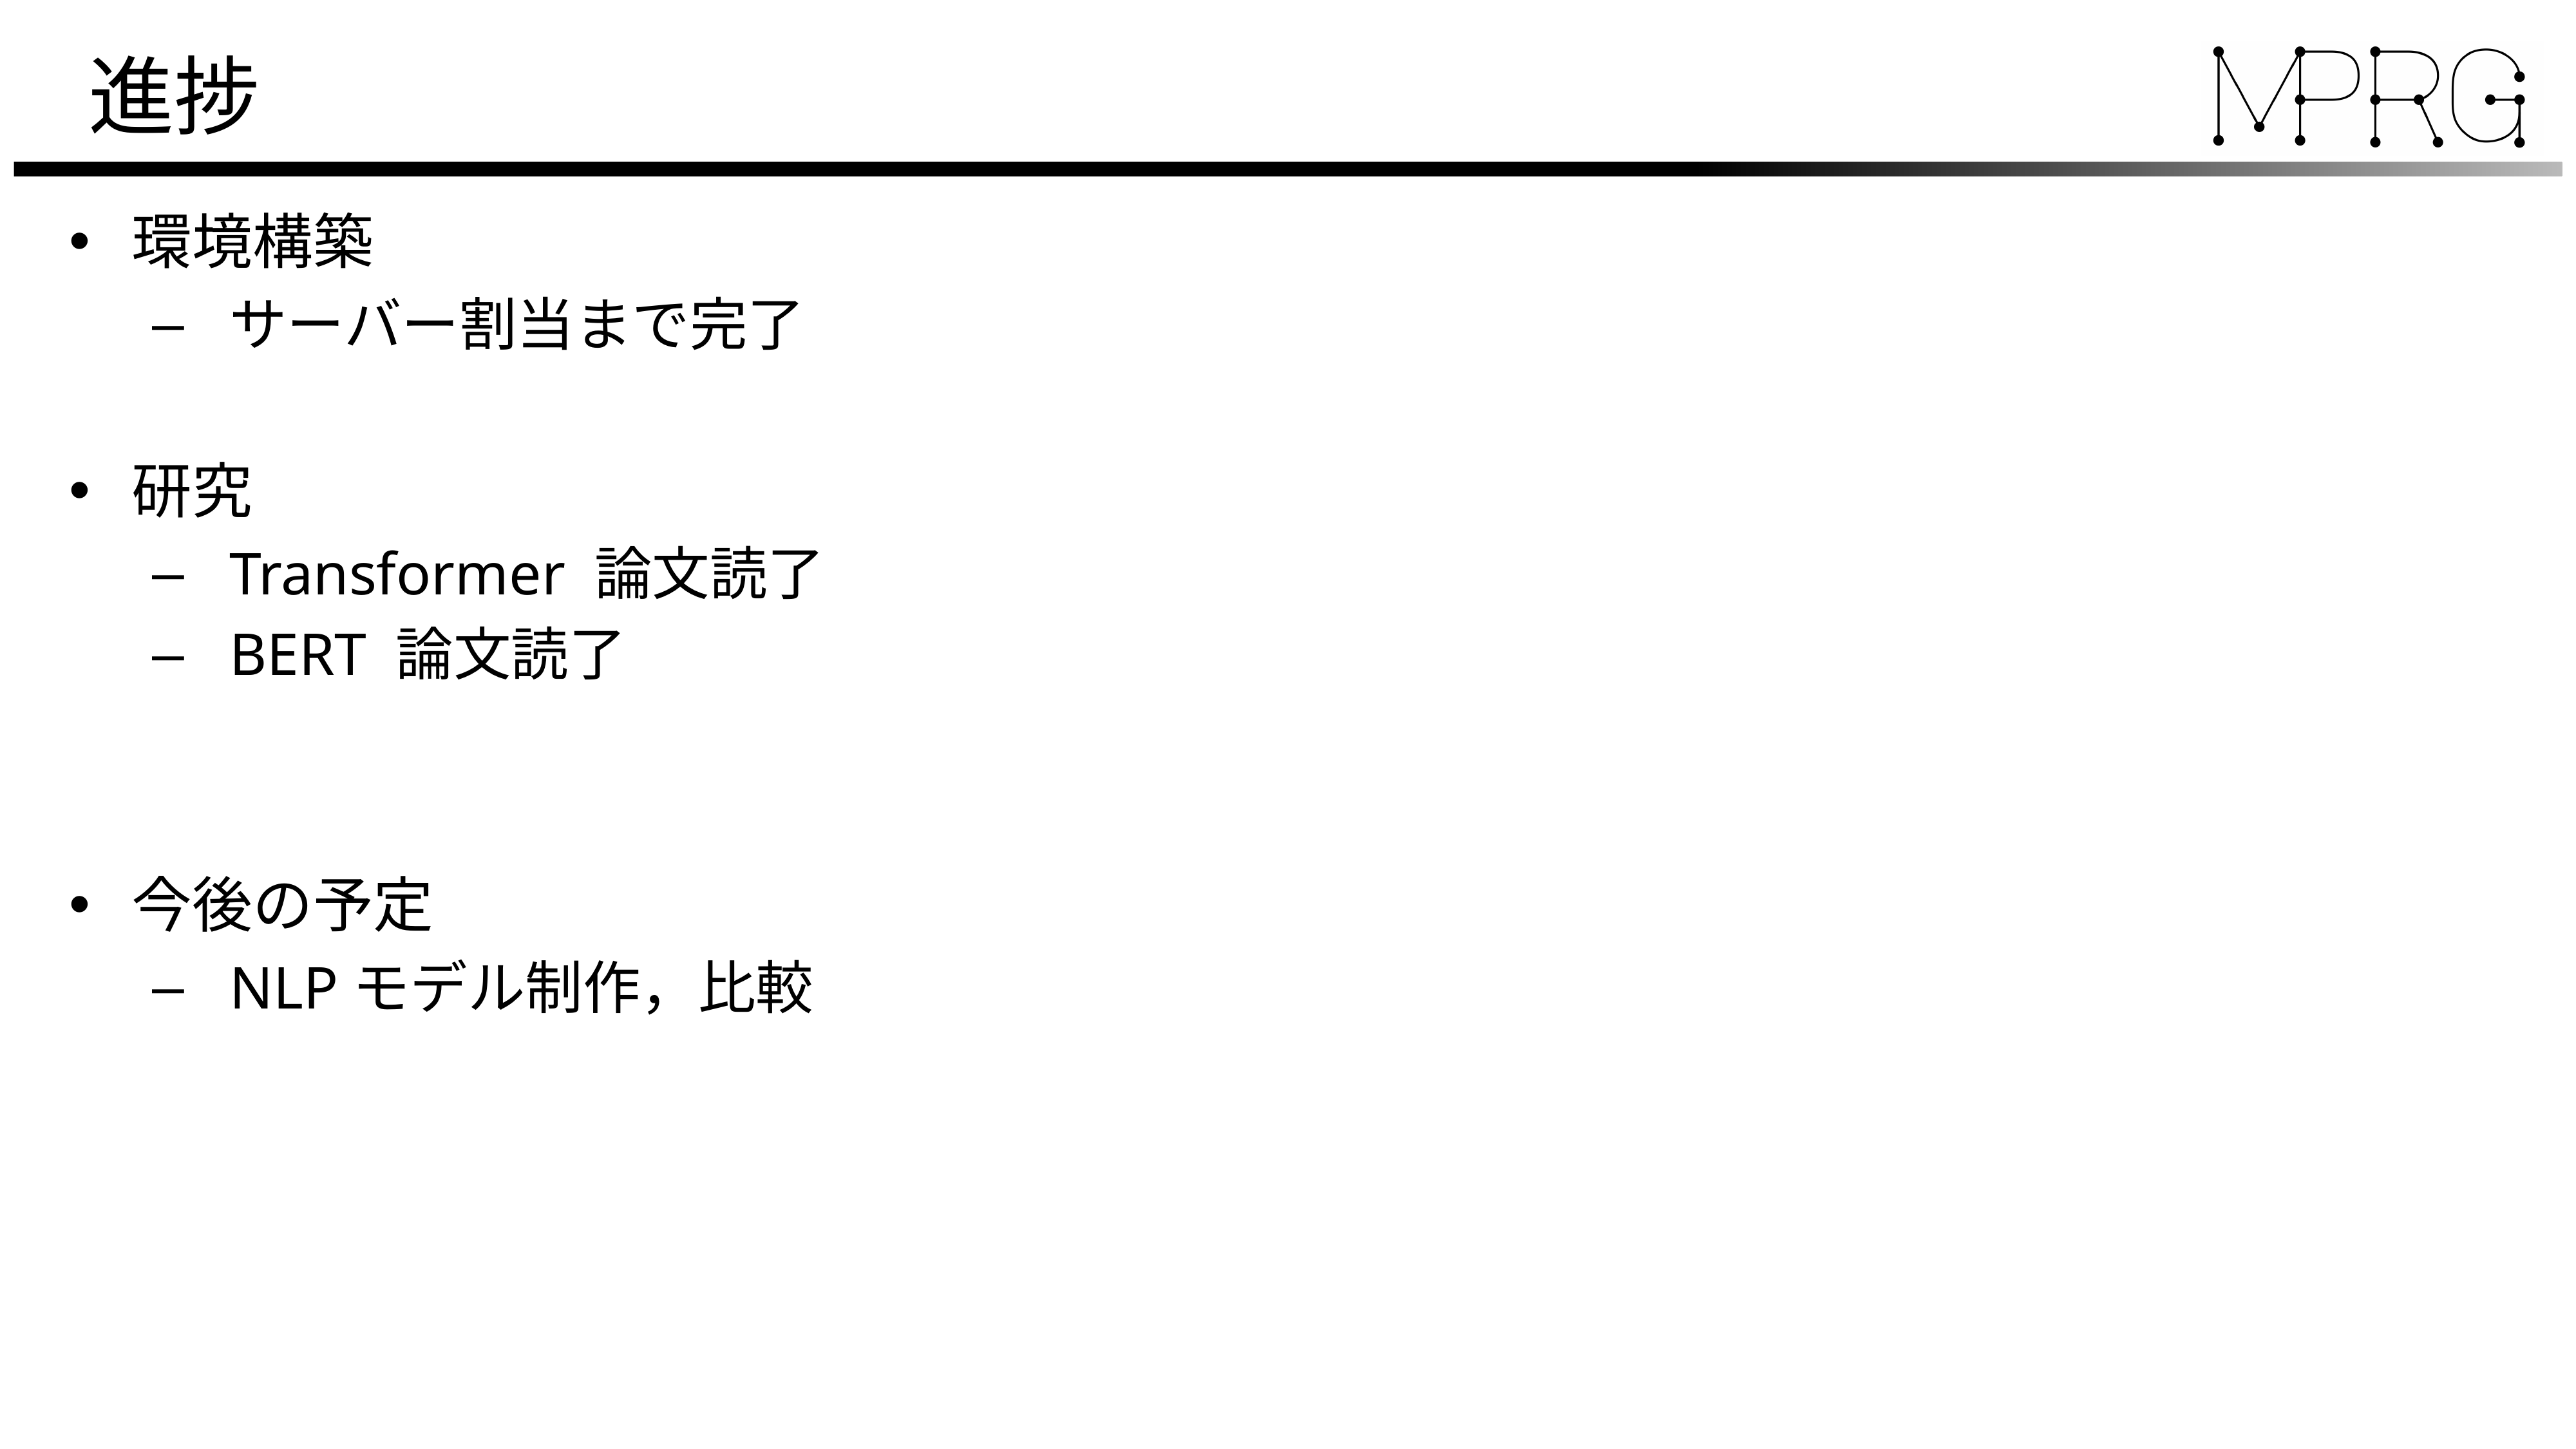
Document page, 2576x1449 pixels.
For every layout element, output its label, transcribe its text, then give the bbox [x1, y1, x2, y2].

list 環境構築 サーバー割当まで完了 研究 Transformer 論文読了 BERT 論文読了 今後の予定 NLPモデル制作，比較 [54, 200, 2569, 1443]
picture [2203, 41, 2544, 156]
title 進捗 [84, 14, 2203, 173]
